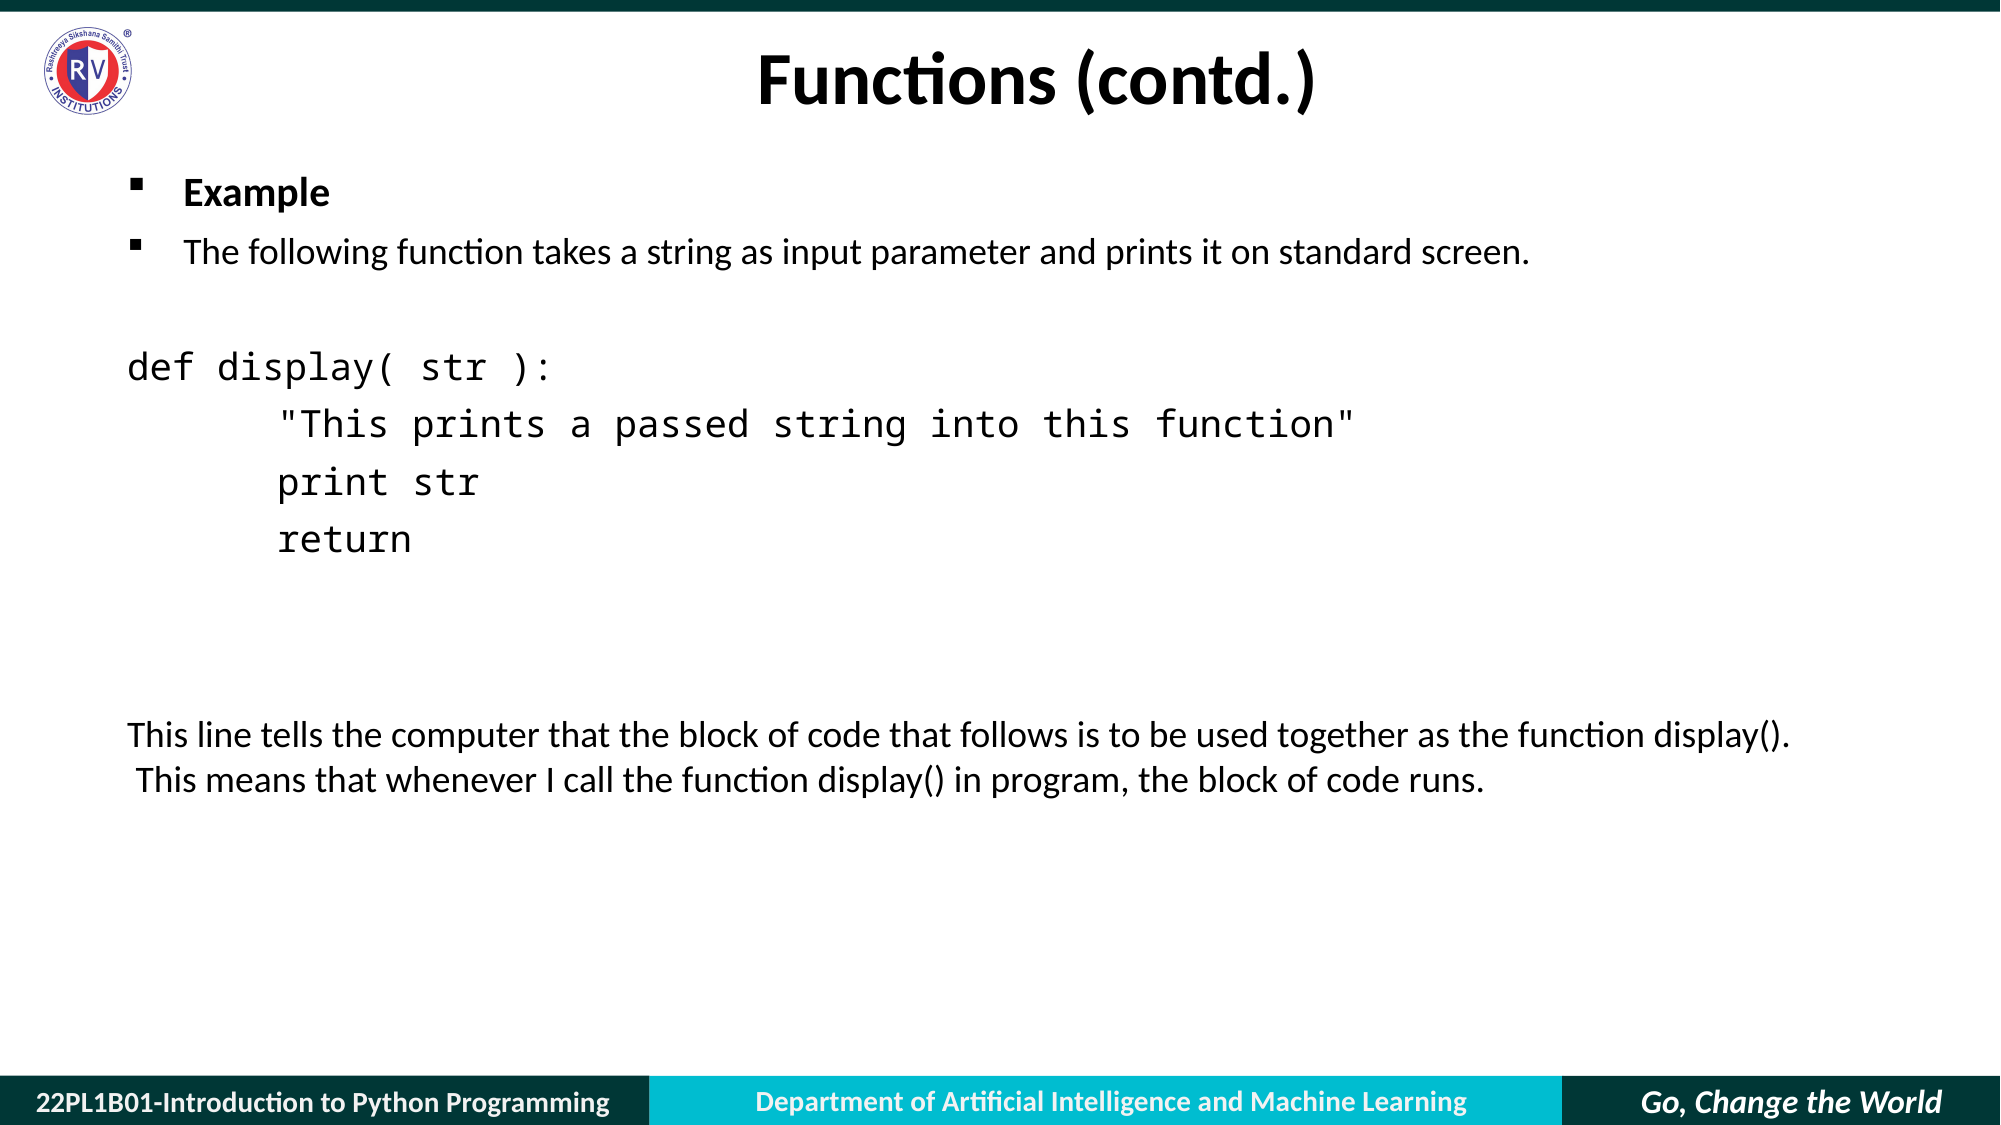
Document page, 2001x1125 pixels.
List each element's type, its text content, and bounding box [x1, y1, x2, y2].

title Functions (contd.) [137, 24, 1863, 125]
picture [37, 20, 138, 121]
text_box Example The following function takes a string as input parameter and prints it on standard screen. def display( str ): "This prints a passed string into this function" print str return This line tells the computer that the block of code that follows is to be used together as the function display(). This means that whenever I call the function display() in program, the block of code runs. [112, 157, 1888, 853]
